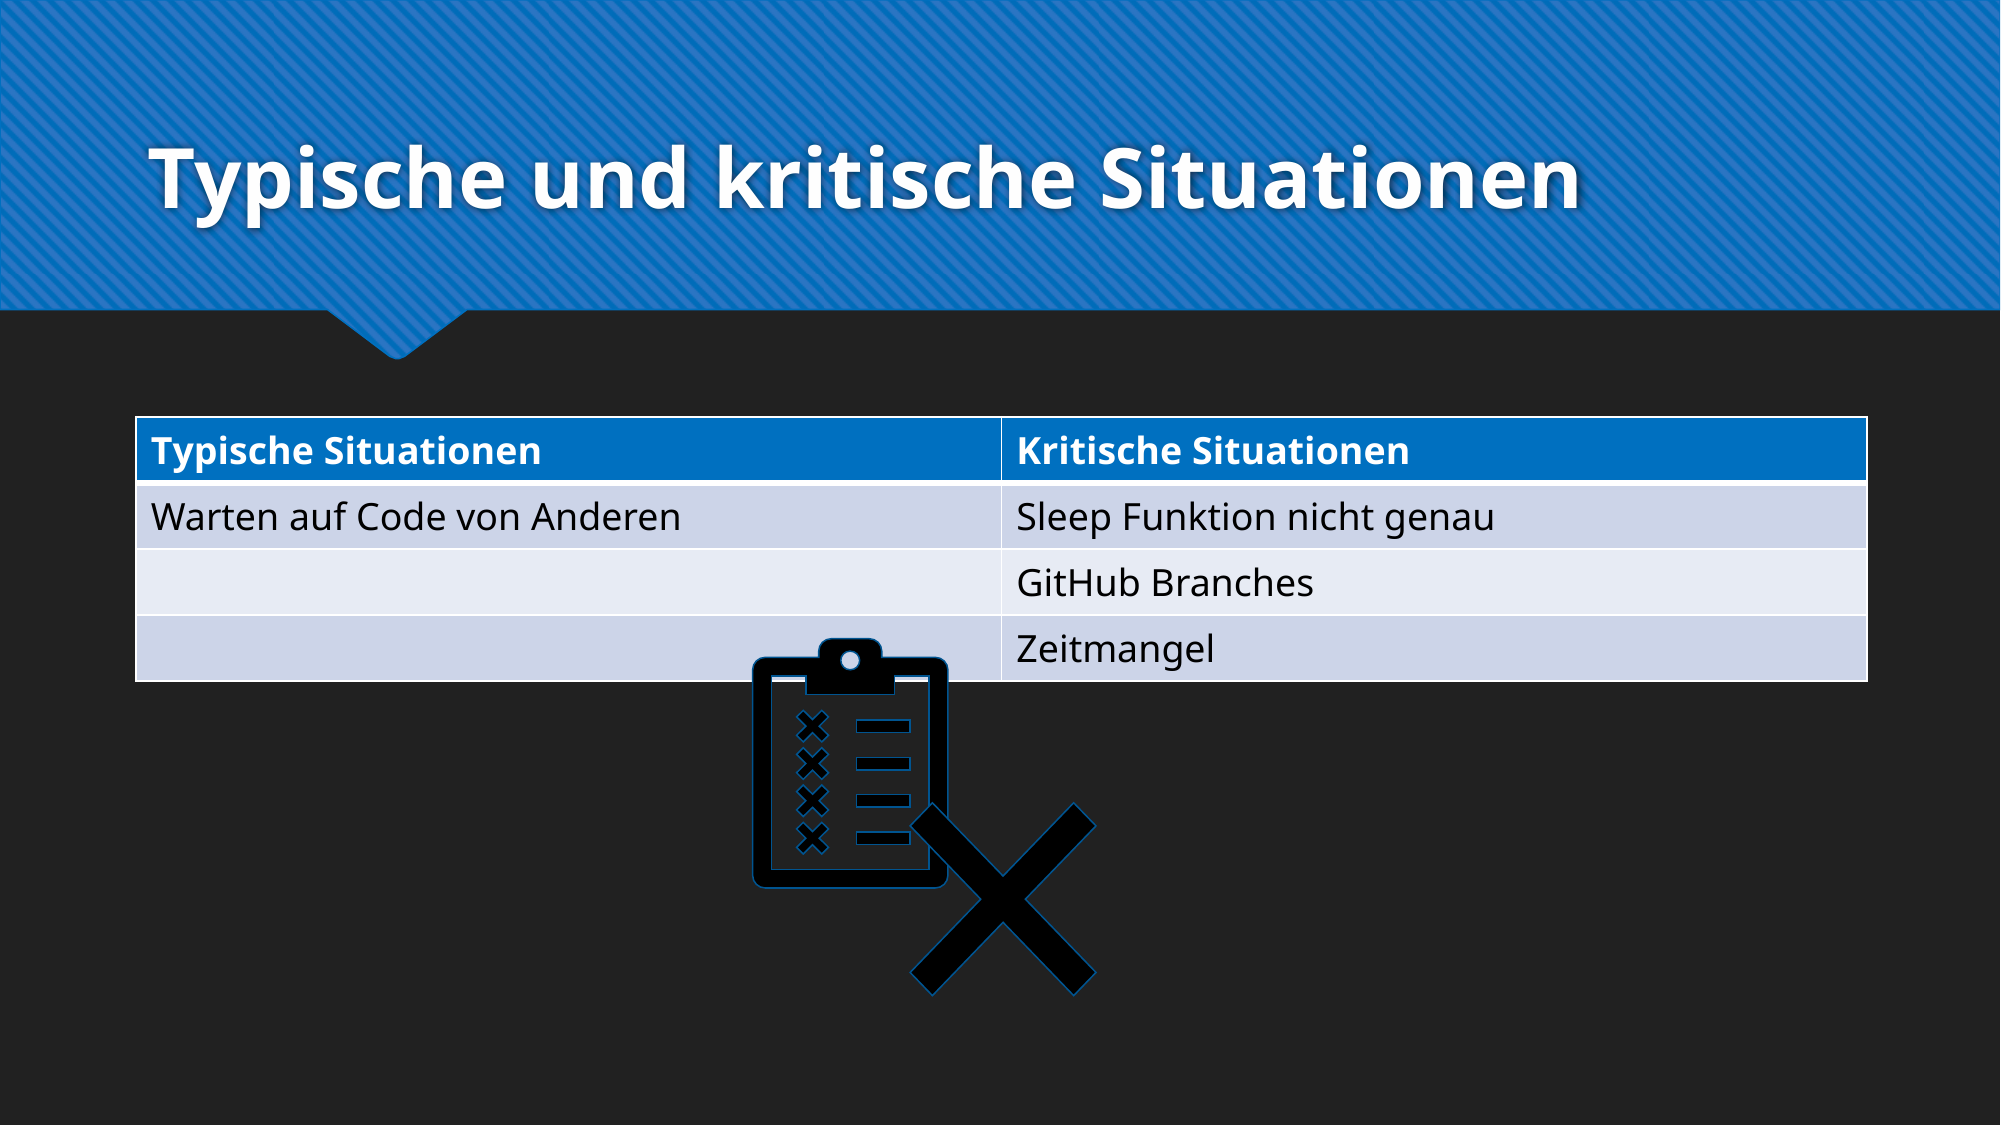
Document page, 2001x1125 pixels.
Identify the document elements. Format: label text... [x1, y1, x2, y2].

title Typische und kritische Situationen [132, 73, 1868, 233]
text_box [698, 613, 1002, 914]
table_cell [137, 550, 1001, 614]
table_cell Zeitmangel [1002, 616, 1866, 680]
table_header Kritische Situationen [1002, 418, 1866, 480]
text_box [910, 802, 1097, 996]
table_cell GitHub Branches [1002, 550, 1866, 614]
table_cell Sleep Funktion nicht genau [1002, 486, 1866, 548]
table_header Typische Situationen [137, 418, 1001, 480]
table_cell Warten auf Code von Anderen [137, 486, 1001, 548]
table_cell [137, 616, 698, 680]
